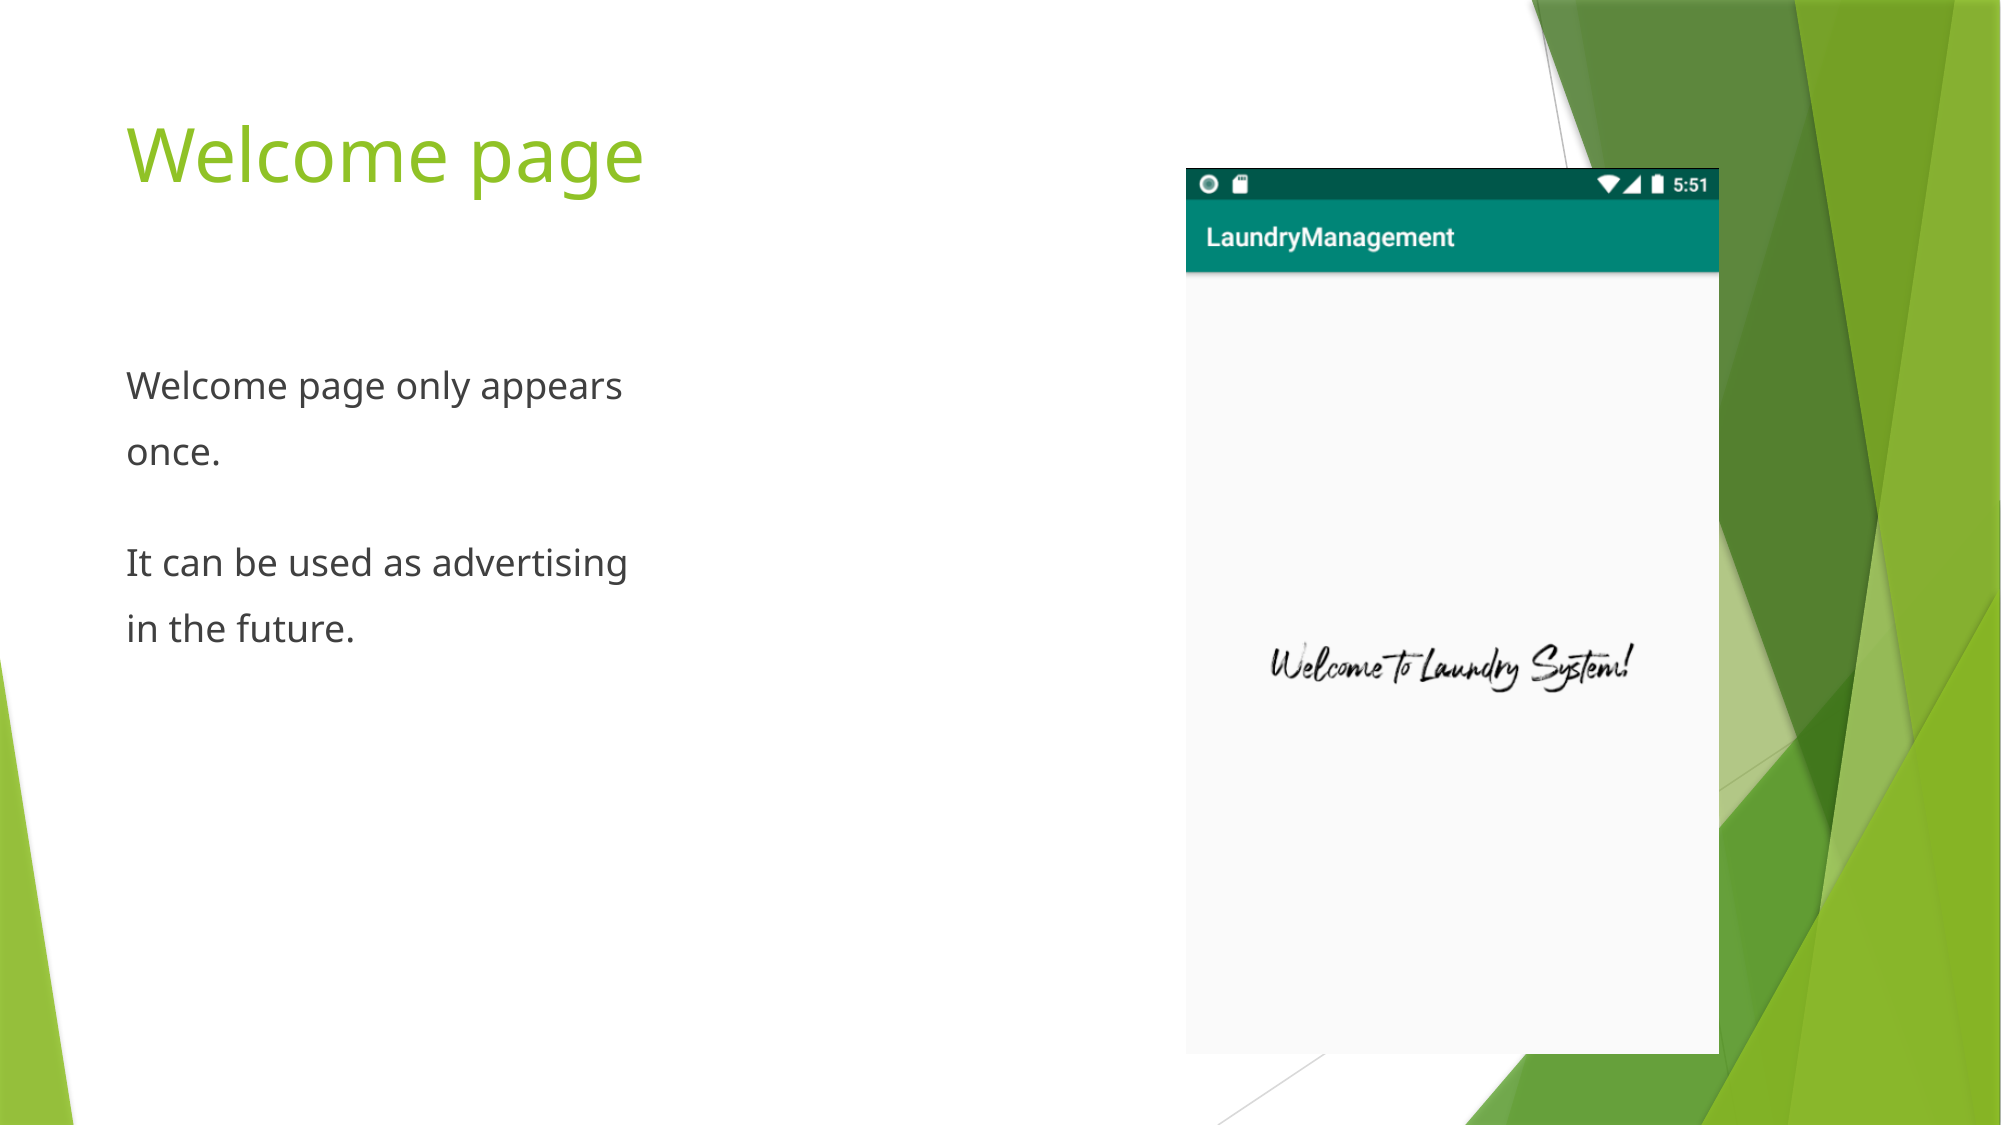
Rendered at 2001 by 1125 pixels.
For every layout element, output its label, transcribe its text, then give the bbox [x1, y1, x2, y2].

title Welcome page [111, 99, 1522, 317]
list Welcome page only appears once. It can be used as advertising in the future. [111, 354, 1180, 992]
picture [1185, 168, 1719, 1055]
